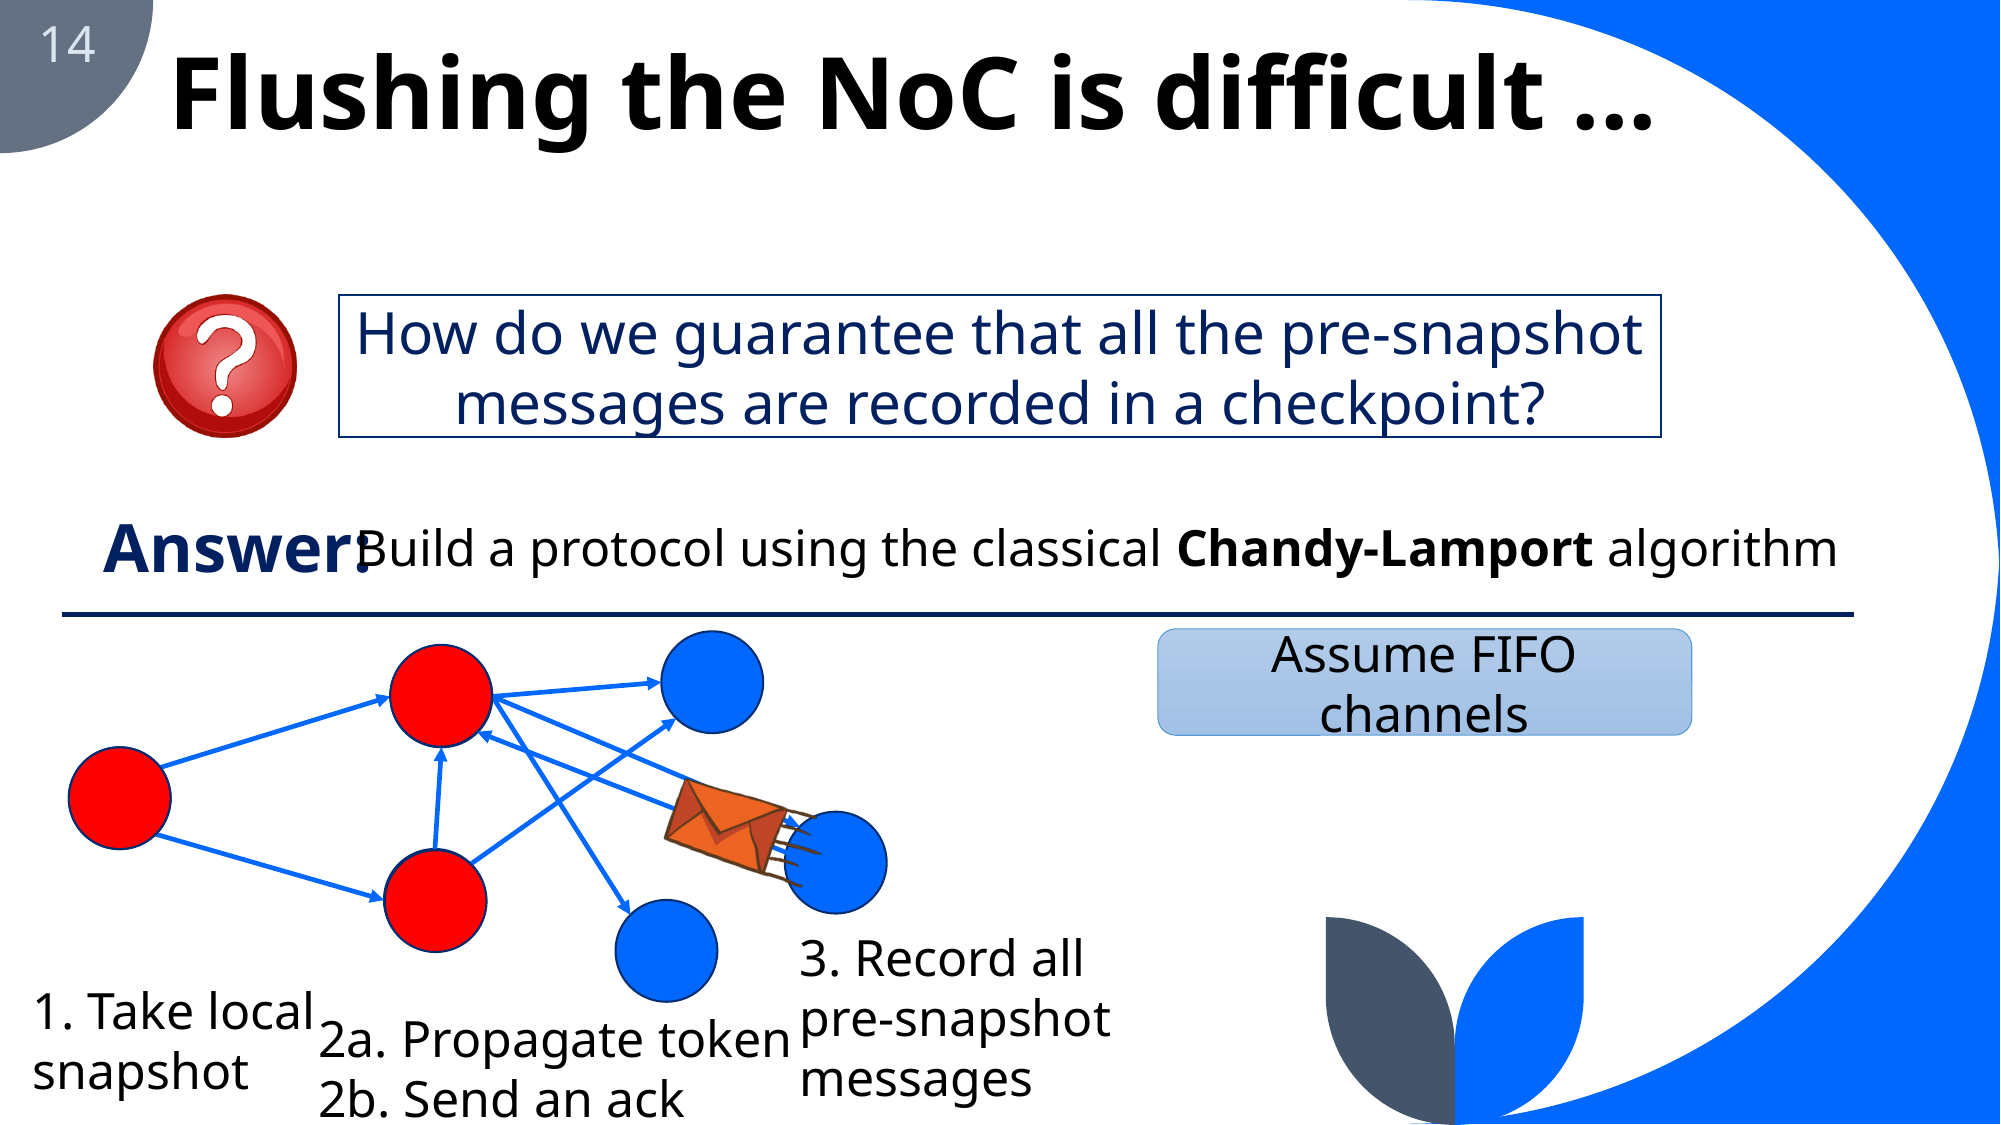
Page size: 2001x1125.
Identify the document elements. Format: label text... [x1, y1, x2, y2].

text_box How do we guarantee that all the pre-snapshot messages are recorded in a checkpoint? [338, 294, 1662, 438]
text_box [138, 696, 391, 775]
text_box 1. Take local snapshot [18, 972, 331, 1108]
picture [153, 294, 297, 438]
title Flushing the NoC is difficult ... [153, 16, 1758, 159]
text_box [383, 849, 488, 954]
slide_number 14 [14, 16, 111, 77]
text_box Build a protocol using the classical Chandy-Lamport algorithm [340, 508, 1854, 584]
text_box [434, 747, 442, 850]
text_box [67, 746, 172, 851]
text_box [477, 731, 790, 854]
text_box 3. Record all pre-snapshot messages [784, 919, 1140, 1114]
text_box [389, 643, 492, 748]
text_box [155, 834, 384, 900]
text_box [614, 899, 719, 999]
text_box 2a. Propagate token 2b. Send an ack [303, 999, 808, 1125]
text_box Assume FIFO channels [1157, 628, 1693, 736]
text_box [835, 811, 888, 915]
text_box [492, 682, 662, 696]
text_box [660, 630, 765, 696]
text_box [470, 718, 677, 864]
picture [636, 738, 856, 937]
text_box Answer: [88, 498, 433, 594]
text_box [492, 864, 631, 915]
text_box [492, 696, 800, 738]
